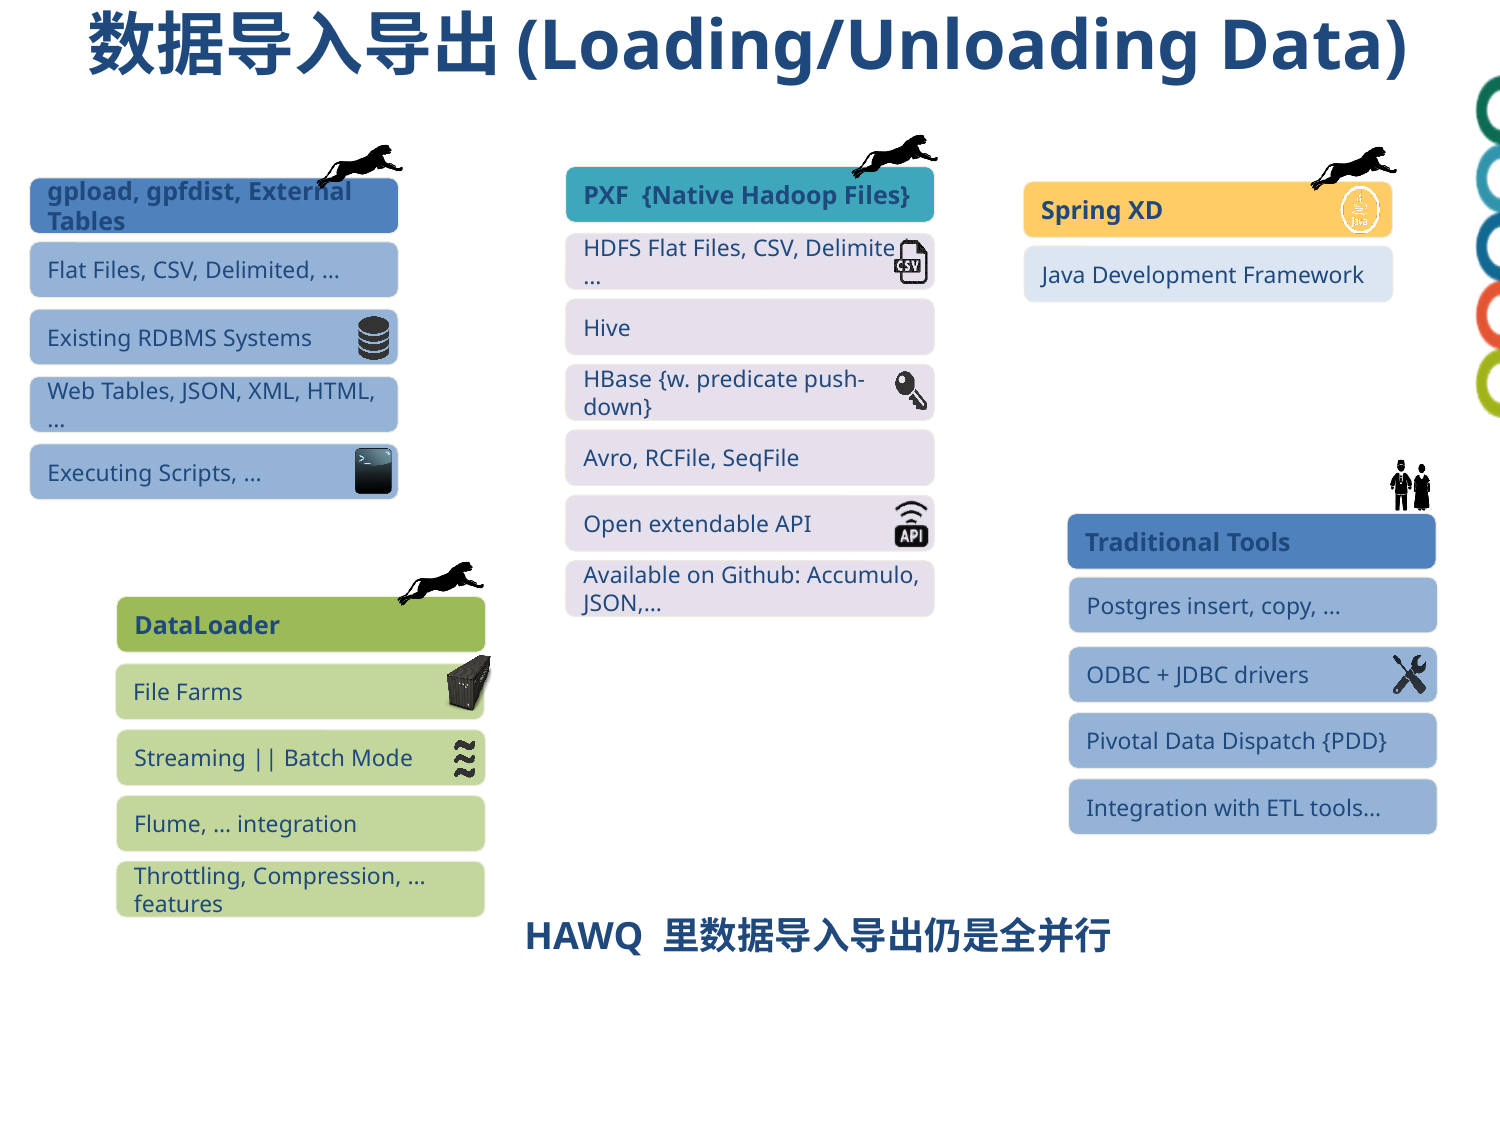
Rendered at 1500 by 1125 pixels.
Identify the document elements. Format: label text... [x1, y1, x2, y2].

picture [1476, 76, 1500, 417]
title 数据导入导出(Loading/Unloading Data) [57, 9, 1438, 86]
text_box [29, 125, 1438, 966]
